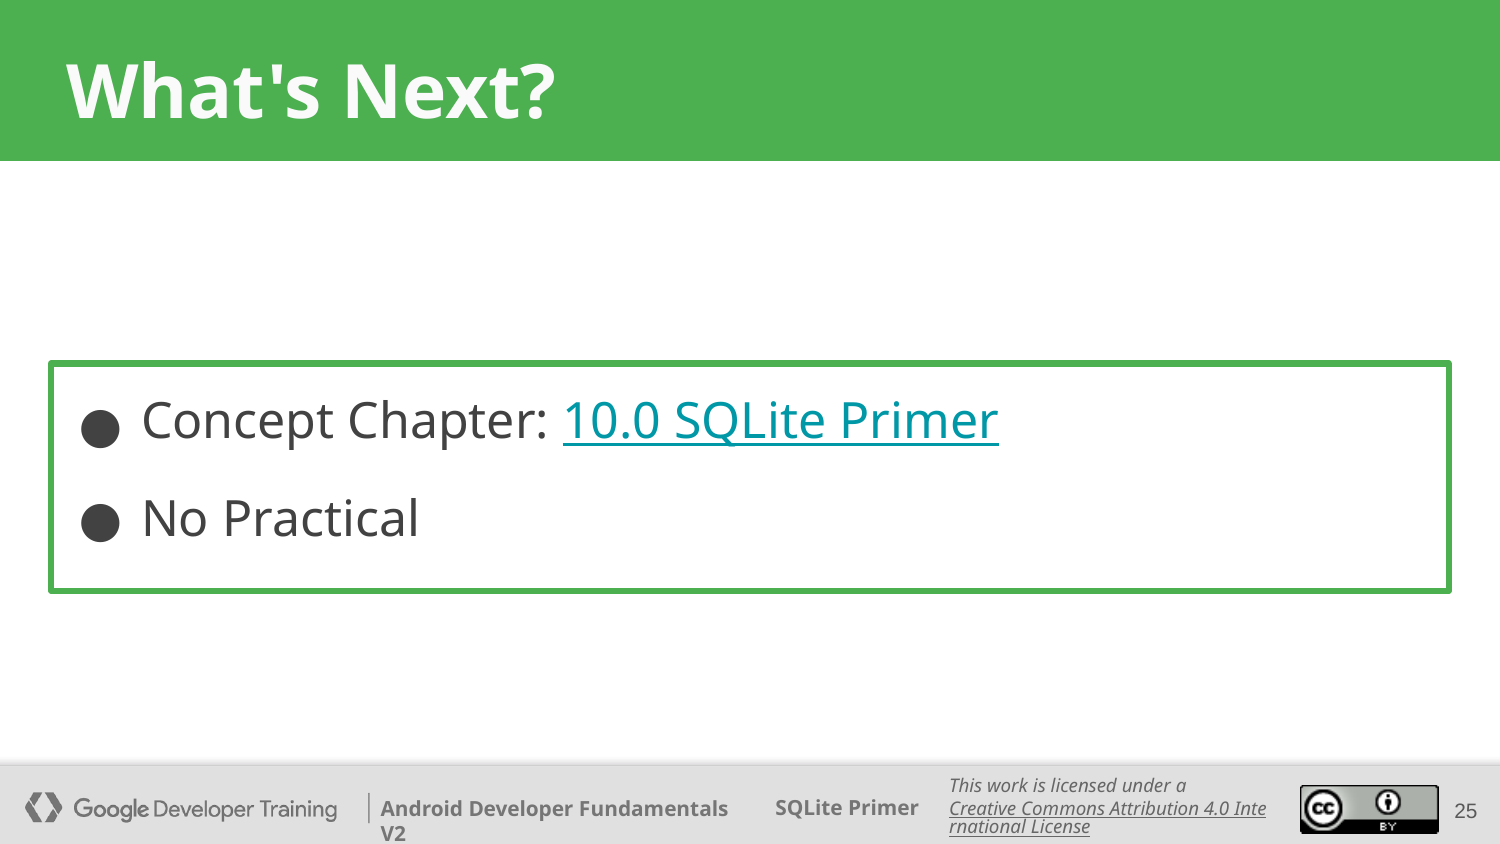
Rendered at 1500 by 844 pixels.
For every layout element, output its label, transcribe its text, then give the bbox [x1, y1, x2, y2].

text_box Concept Chapter: 10.0 SQLite Primer No Practical [51, 363, 1449, 591]
slide_number ‹#› [1402, 777, 1493, 842]
picture [0, 161, 1500, 844]
title What's Next? [51, 28, 1449, 122]
